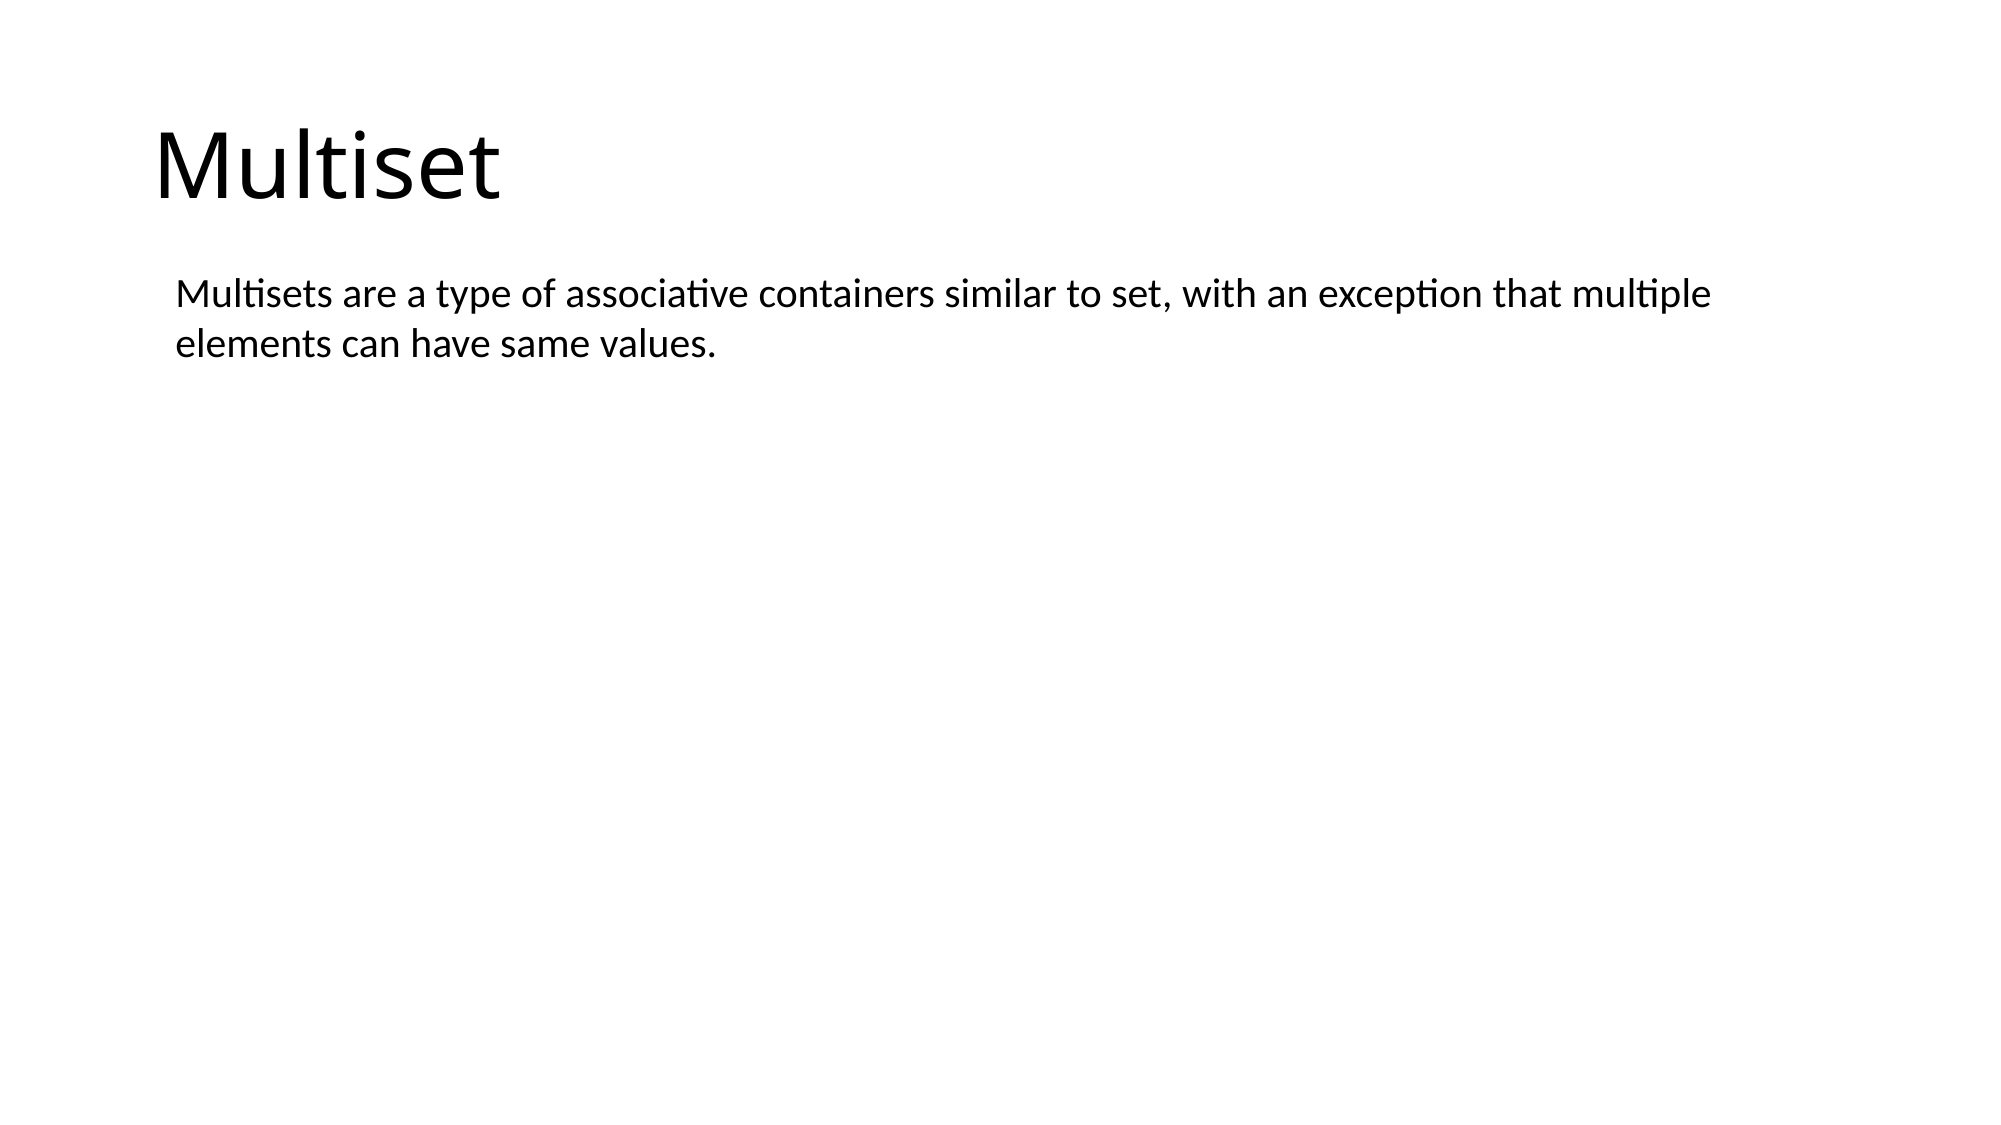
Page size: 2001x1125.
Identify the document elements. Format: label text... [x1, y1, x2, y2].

text_box Multisets are a type of associative containers similar to set, with an exception that multiple elements can have same values. [160, 258, 1840, 373]
title Multiset [137, 59, 1863, 278]
